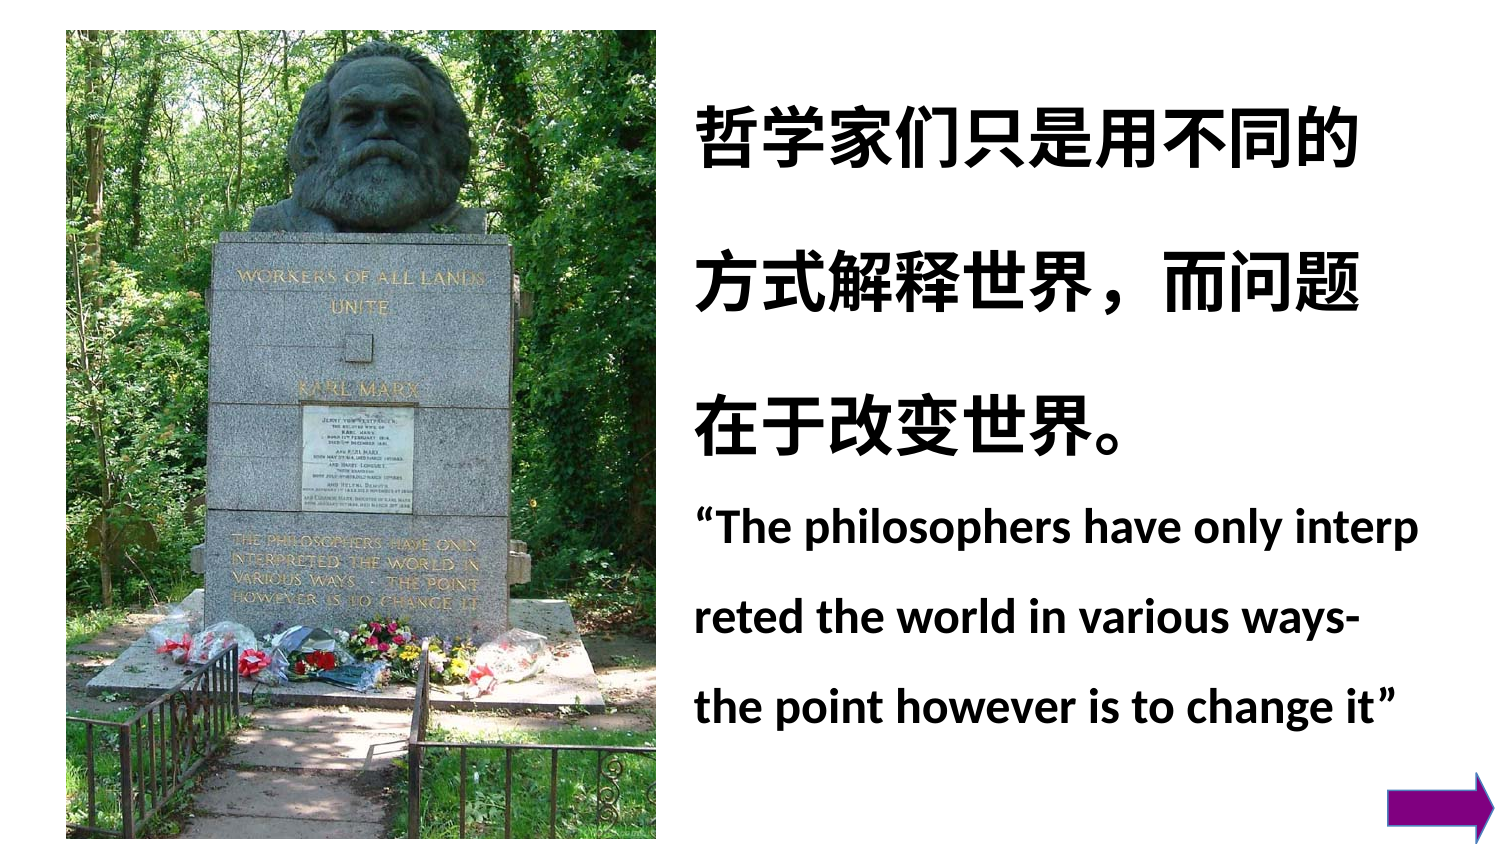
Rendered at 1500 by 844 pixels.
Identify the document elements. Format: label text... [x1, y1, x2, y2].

picture [65, 29, 656, 839]
text_box [1387, 772, 1494, 844]
text_box 哲学家们只是用不同的方式解释世界，而问题在于改变世界。 “The philosophers have only interpreted the world in various ways-the point however is to change it” [679, 24, 1436, 742]
